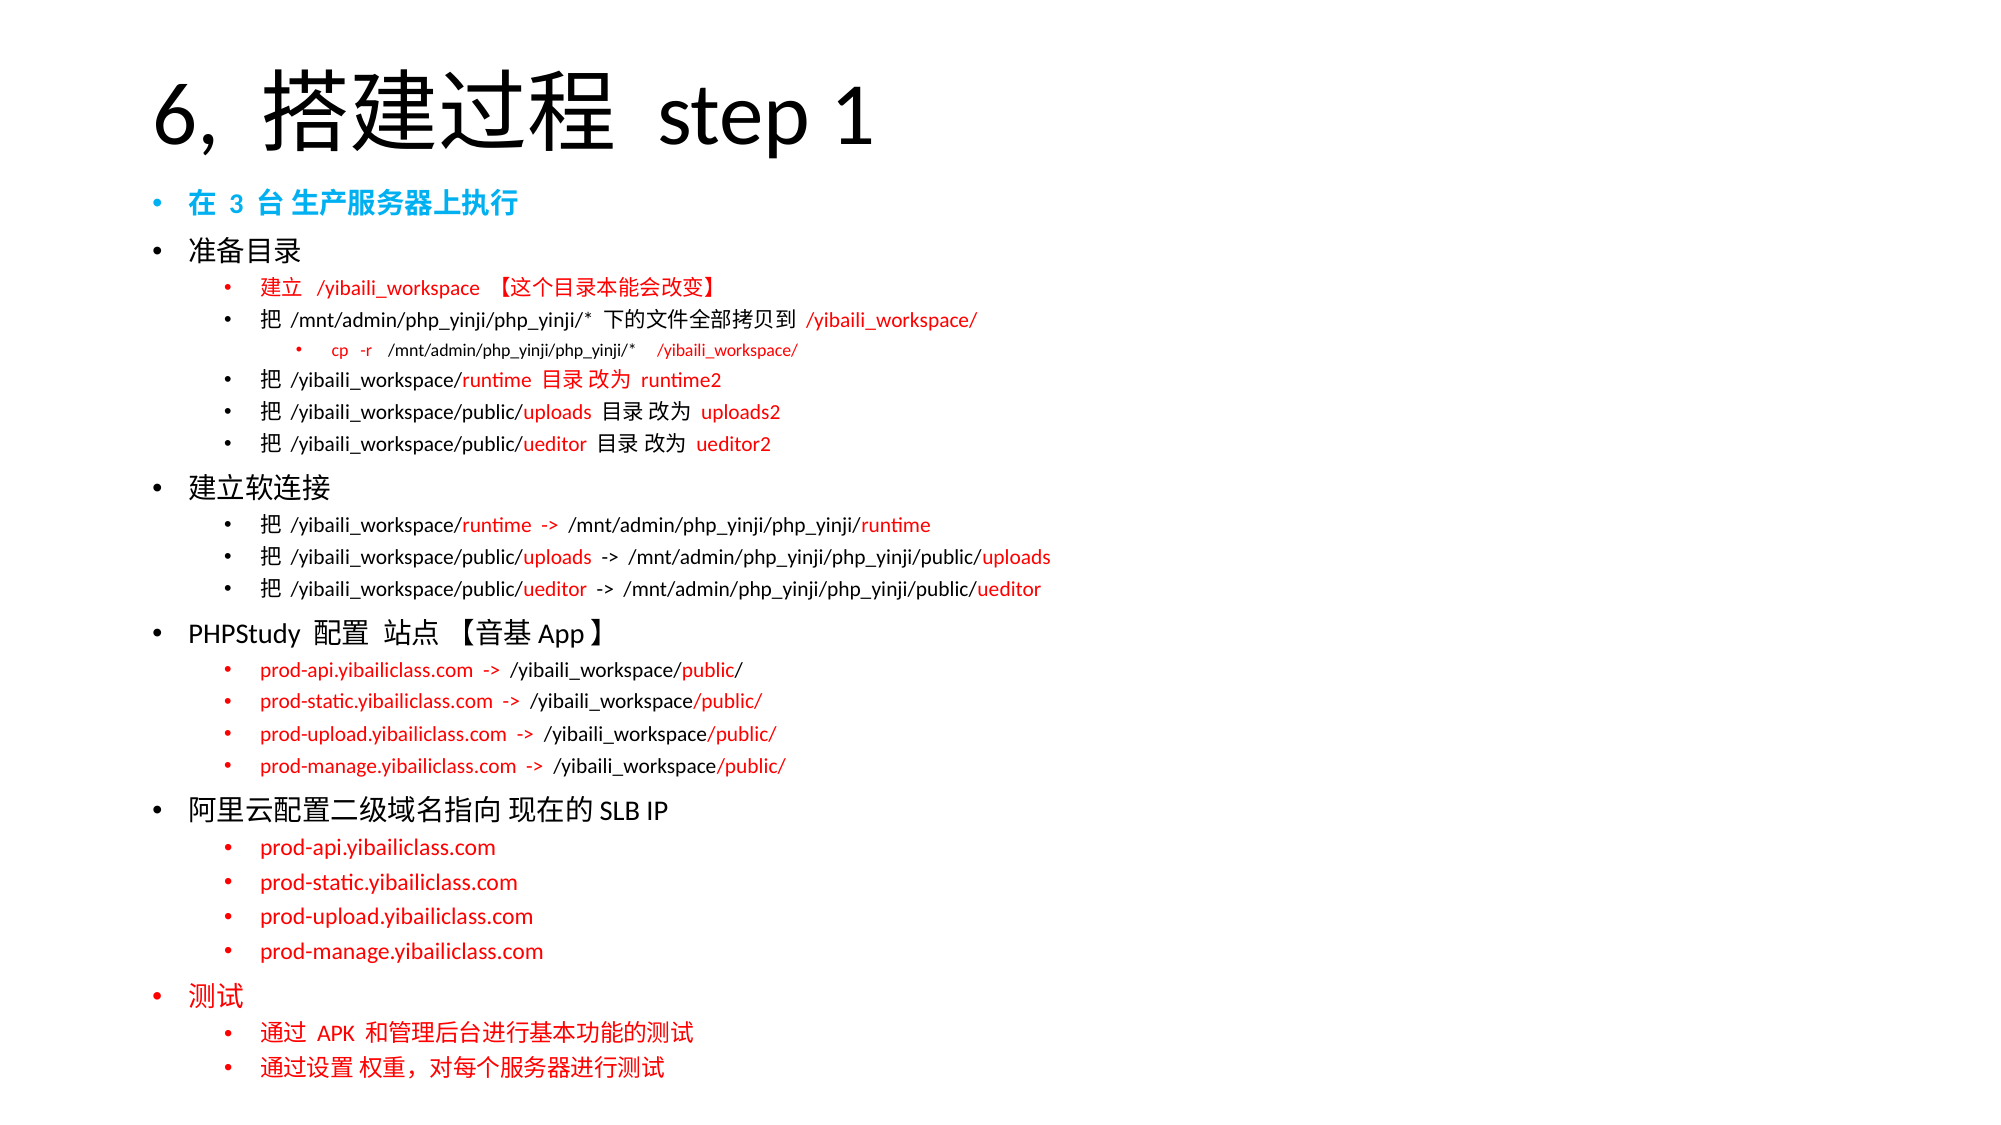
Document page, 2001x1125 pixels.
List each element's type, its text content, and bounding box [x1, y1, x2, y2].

title 6, 搭建过程 step 1 [137, 59, 1863, 172]
list 在 3 台 生产服务器上执行 准备目录 建立 /yibaili_workspace 【这个目录本能会改变】 把 /mnt/admin/php_yinji/php_yinji/* 下的文件全部拷贝到 /yibaili_workspace/ cp -r /mnt/admin/php_yinji/php_yinji/* /yibaili_workspace/ 把 /yibaili_workspace/runtime 目录 改为 runtime2 把 /yibaili_workspace/public/uploads 目录 改为 uploads2 把 /yibaili_workspace/public/ueditor 目录 改为 ueditor2 建立软连接 把 /yibaili_workspace/runtime -> /mnt/admin/php_yinji/php_yinji/runtime 把 /yibaili_workspace/public/uploads -> /mnt/admin/php_yinji/php_yinji/public/uploads 把 /yibaili_workspace/public/ueditor -> /mnt/admin/php_yinji/php_yinji/public/ueditor PHPStudy 配置 站点 【音基App】 prod-api.yibailiclass.com -> /yibaili_workspace/public/ prod-static.yibailiclass.com -> /yibaili_workspace/public/ prod-upload.yibailiclass.com -> /yibaili_workspace/public/ prod-manage.yibailiclass.com -> /yibaili_workspace/public/ 阿里云配置二级域名指向 现在的SLB IP prod-api.yibailiclass.com prod-static.yibailiclass.com prod-upload.yibailiclass.com prod-manage.yibailiclass.com 测试 通过 APK 和管理后台进行基本功能的测试 通过设置 权重，对每个服务器进行测试 [137, 181, 1863, 1098]
